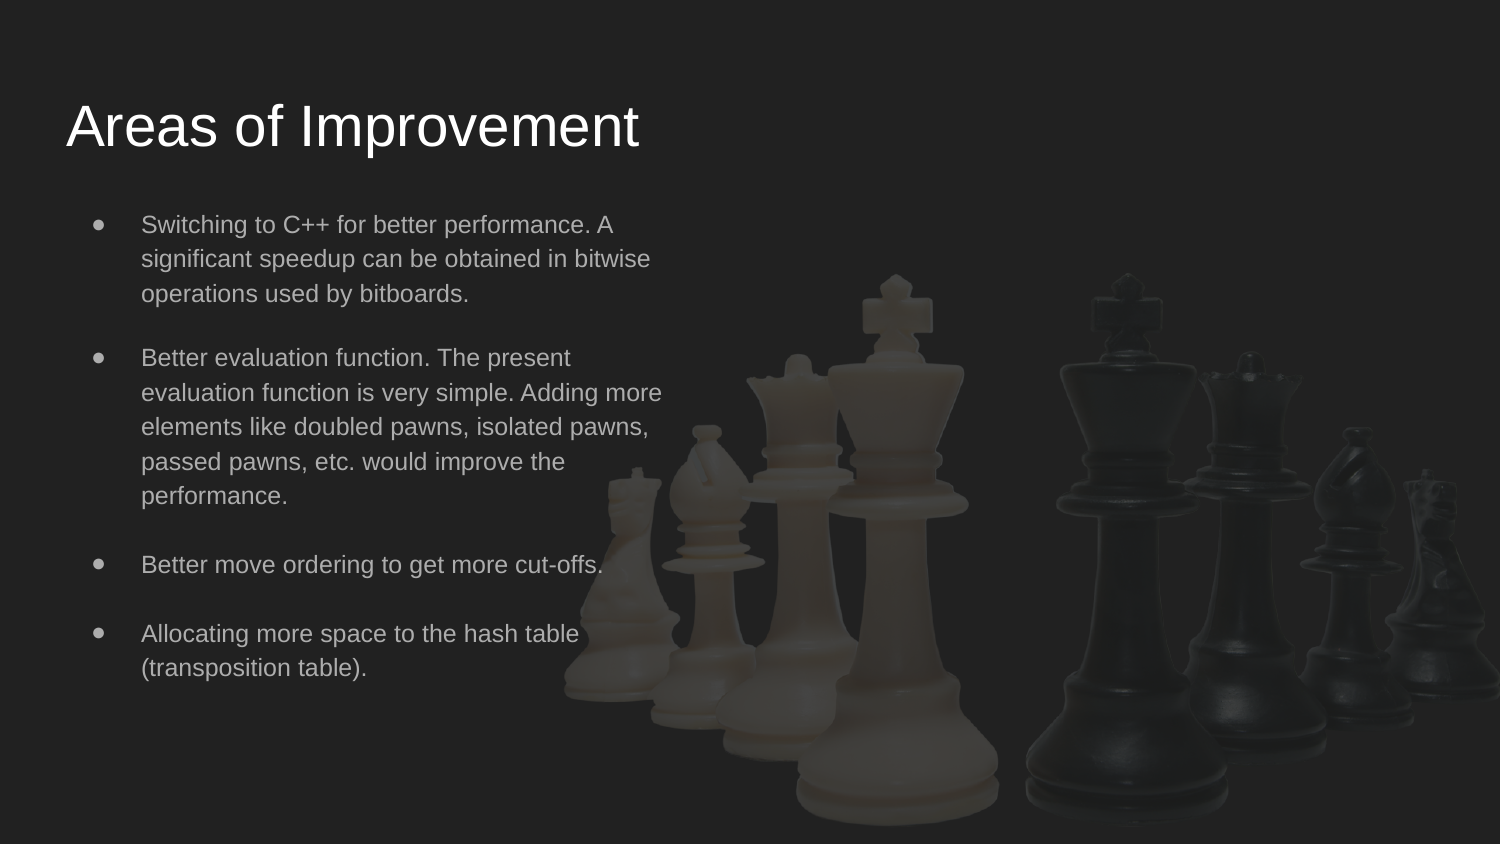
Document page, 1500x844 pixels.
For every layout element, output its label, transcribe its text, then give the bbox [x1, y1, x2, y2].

picture [553, 255, 1500, 844]
title Areas of Improvement [51, 72, 1449, 167]
list Switching to C++ for better performance. A significant speedup can be obtained in bitwise operations used by bitboards. Better evaluation function. The present evaluation function is very simple. Adding more elements like doubled pawns, isolated pawns, passed pawns, etc. would improve the performance. Better move ordering to get more cut-offs. Allocating more space to the hash table (transposition table). [51, 189, 701, 750]
